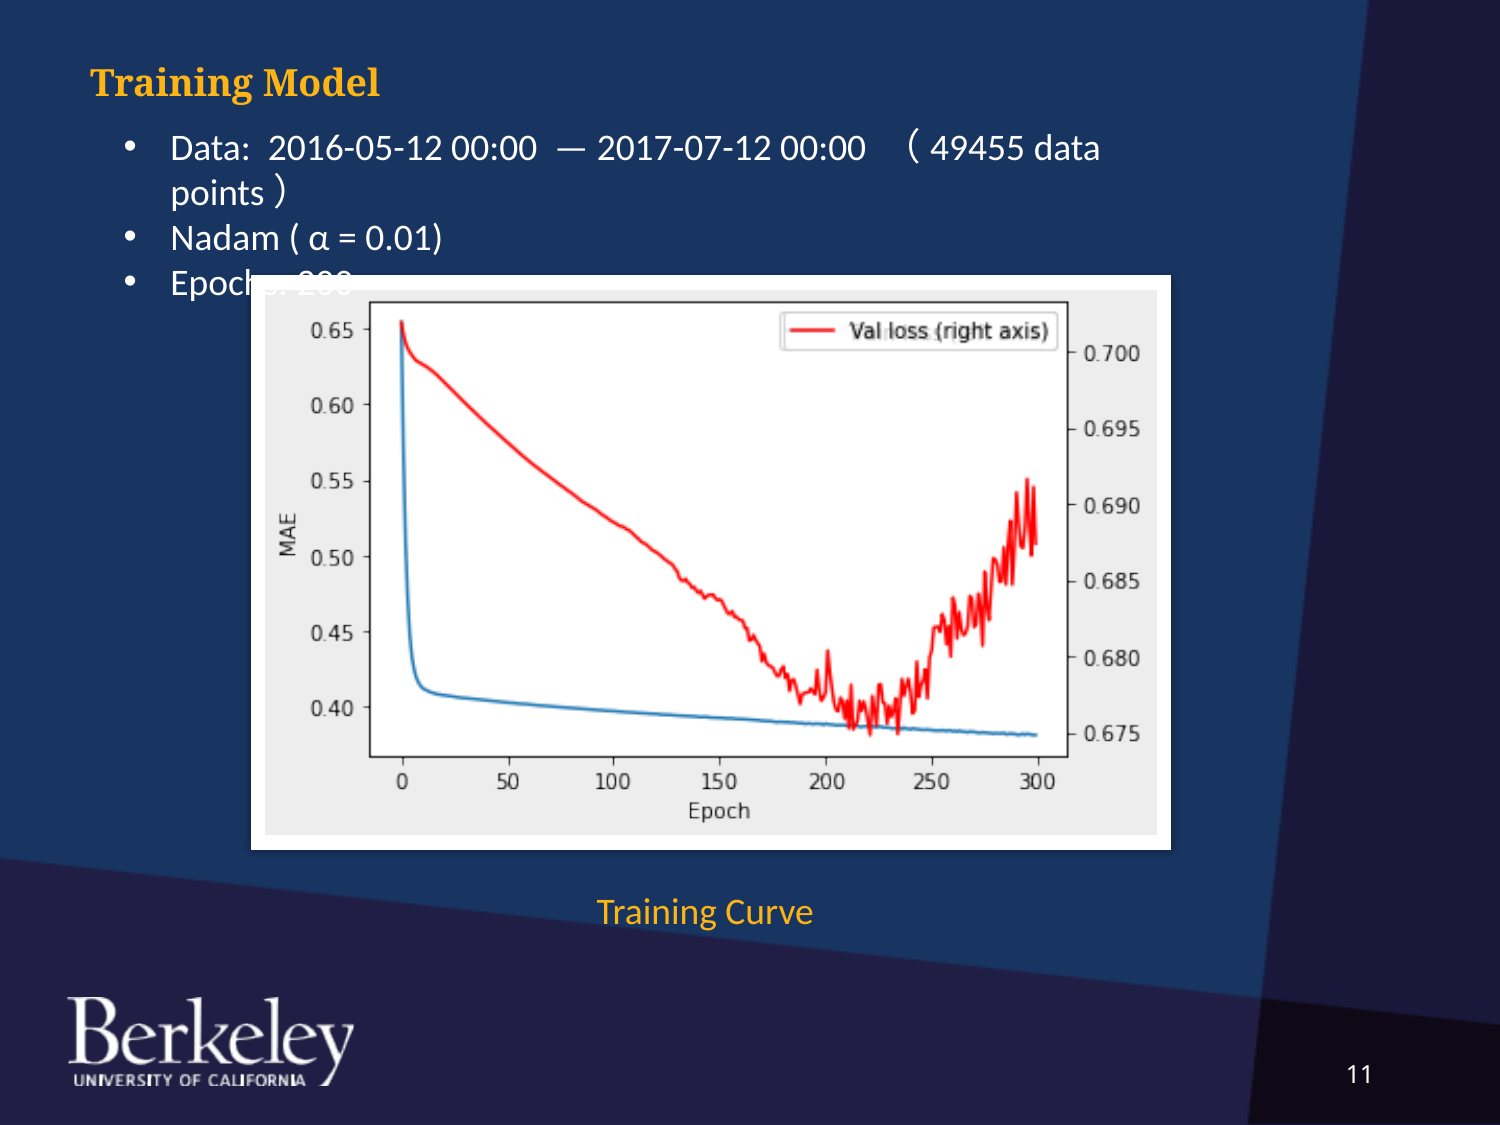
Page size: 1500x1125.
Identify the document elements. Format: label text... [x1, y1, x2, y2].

picture [0, 0, 1500, 1125]
list Training Model [75, 51, 642, 132]
text_box Data: 2016-05-12 00:00 — 2017-07-12 00:00 （49455 data points） Nadam ( α = 0.01) Epochs: 200 [108, 115, 1214, 311]
text_box Training Curve [581, 879, 830, 985]
